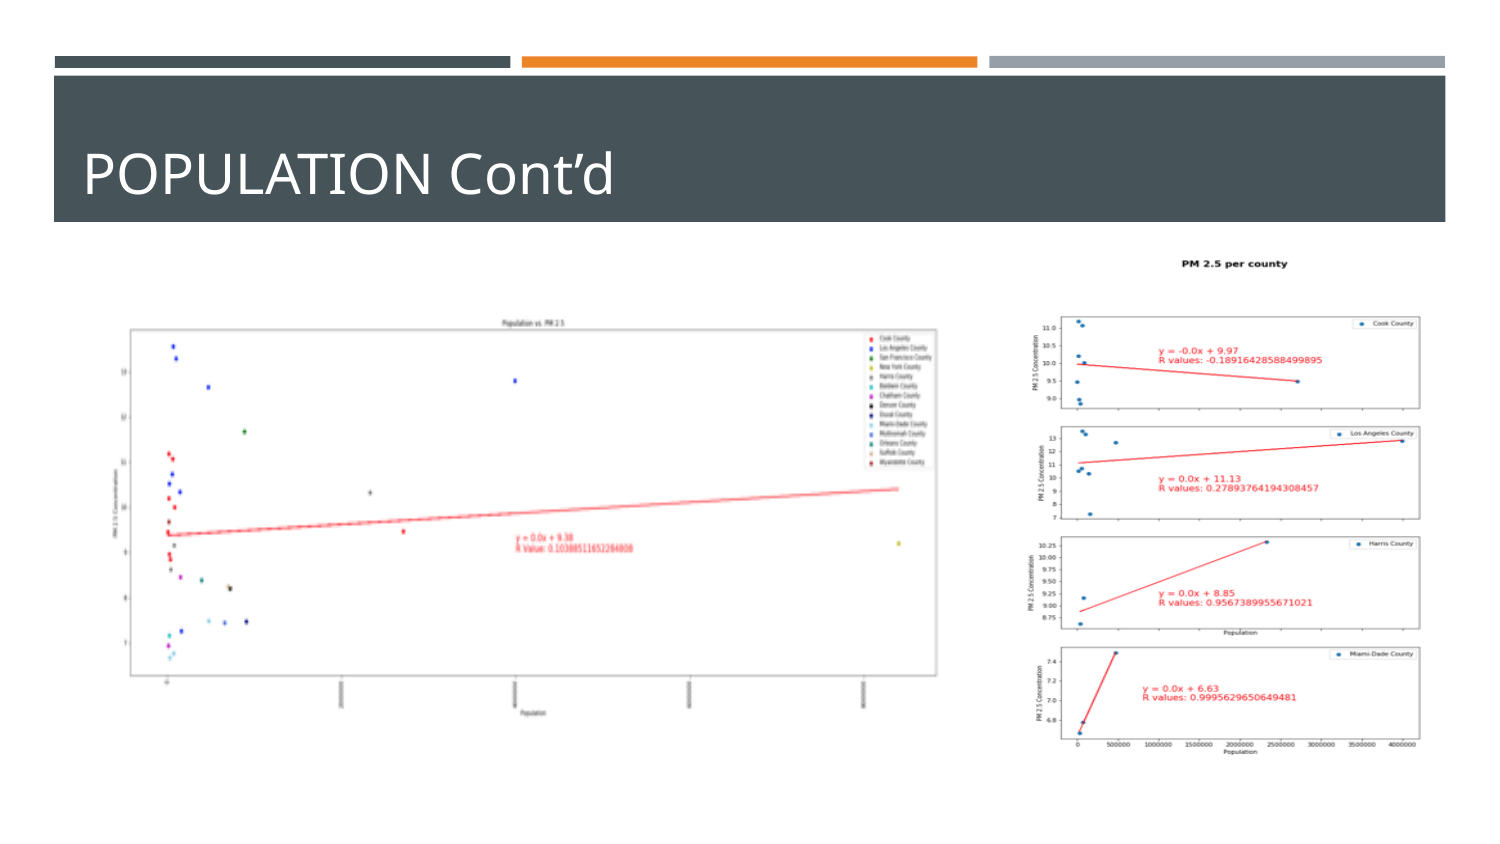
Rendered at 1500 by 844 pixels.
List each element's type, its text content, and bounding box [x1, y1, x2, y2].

title POPULATION Cont’d [71, 86, 1429, 212]
picture [0, 249, 1466, 809]
